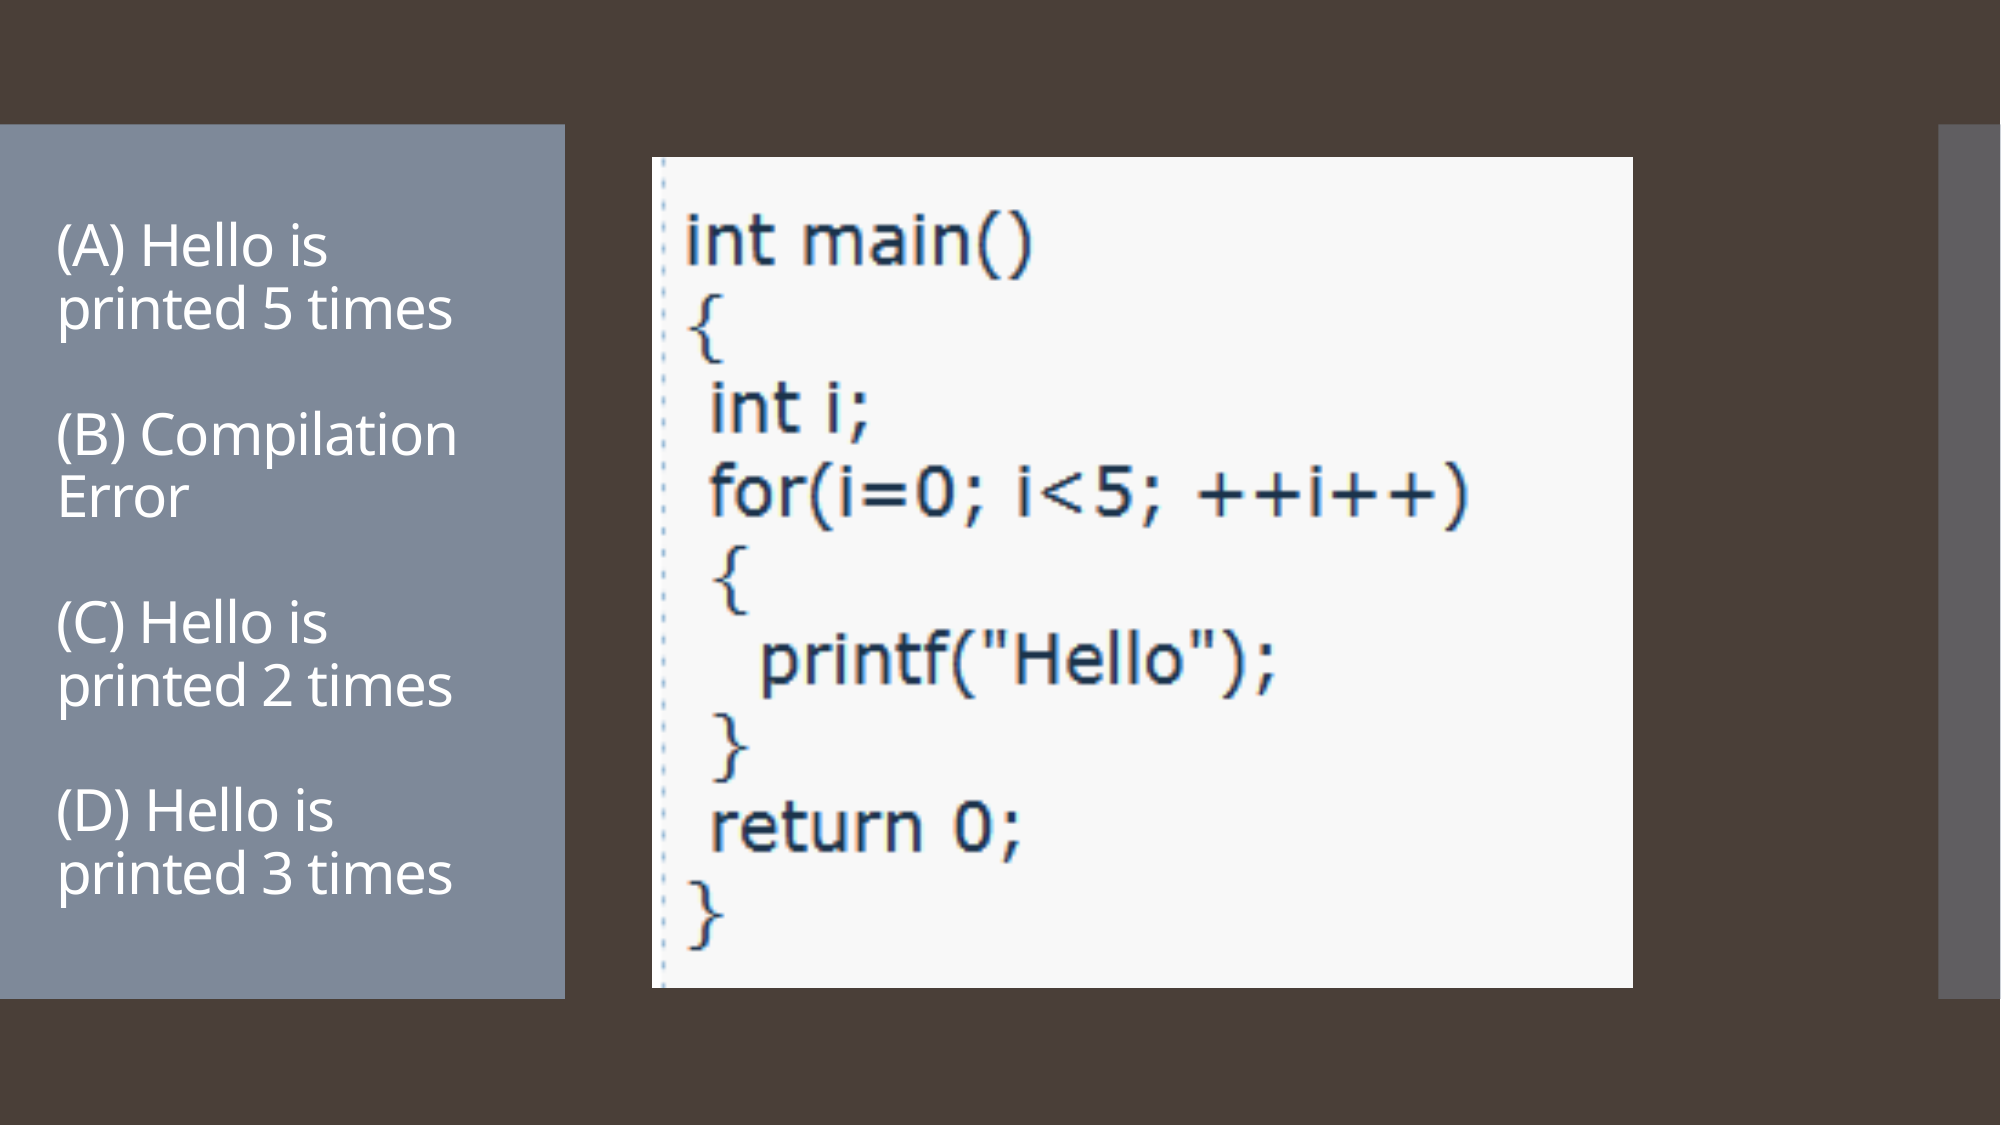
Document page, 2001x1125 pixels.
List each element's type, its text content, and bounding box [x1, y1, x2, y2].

title (A) Hello is printed 5 times (B) Compilation Error (C) Hello is printed 2 times (D) Hello is printed 3 times [41, 184, 525, 940]
picture [652, 156, 1634, 989]
